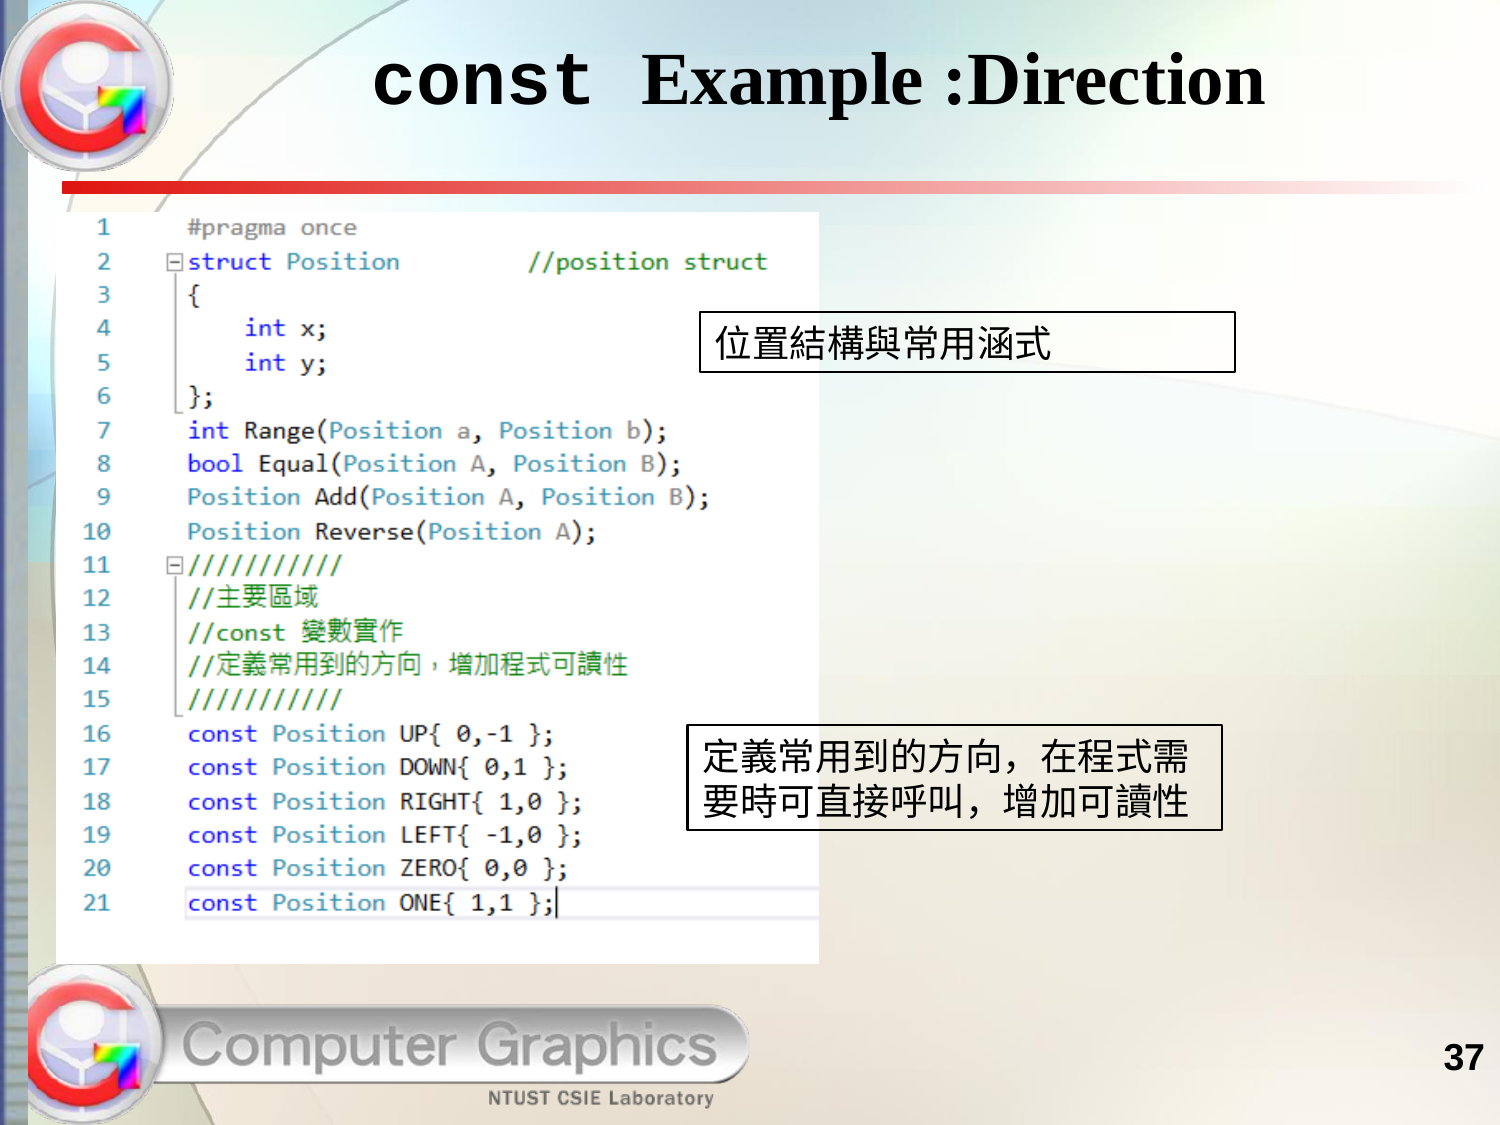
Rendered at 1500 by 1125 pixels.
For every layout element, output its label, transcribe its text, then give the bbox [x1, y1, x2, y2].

picture [0, 0, 1500, 1125]
text_box 定義常用到的方向，在程式需要時可直接呼叫，增加可讀性 [823, 724, 1223, 830]
slide_number 37 [1187, 1025, 1500, 1063]
text_box 位置結構與常用涵式 [823, 312, 1235, 373]
title const Example :Direction [174, 12, 1463, 138]
